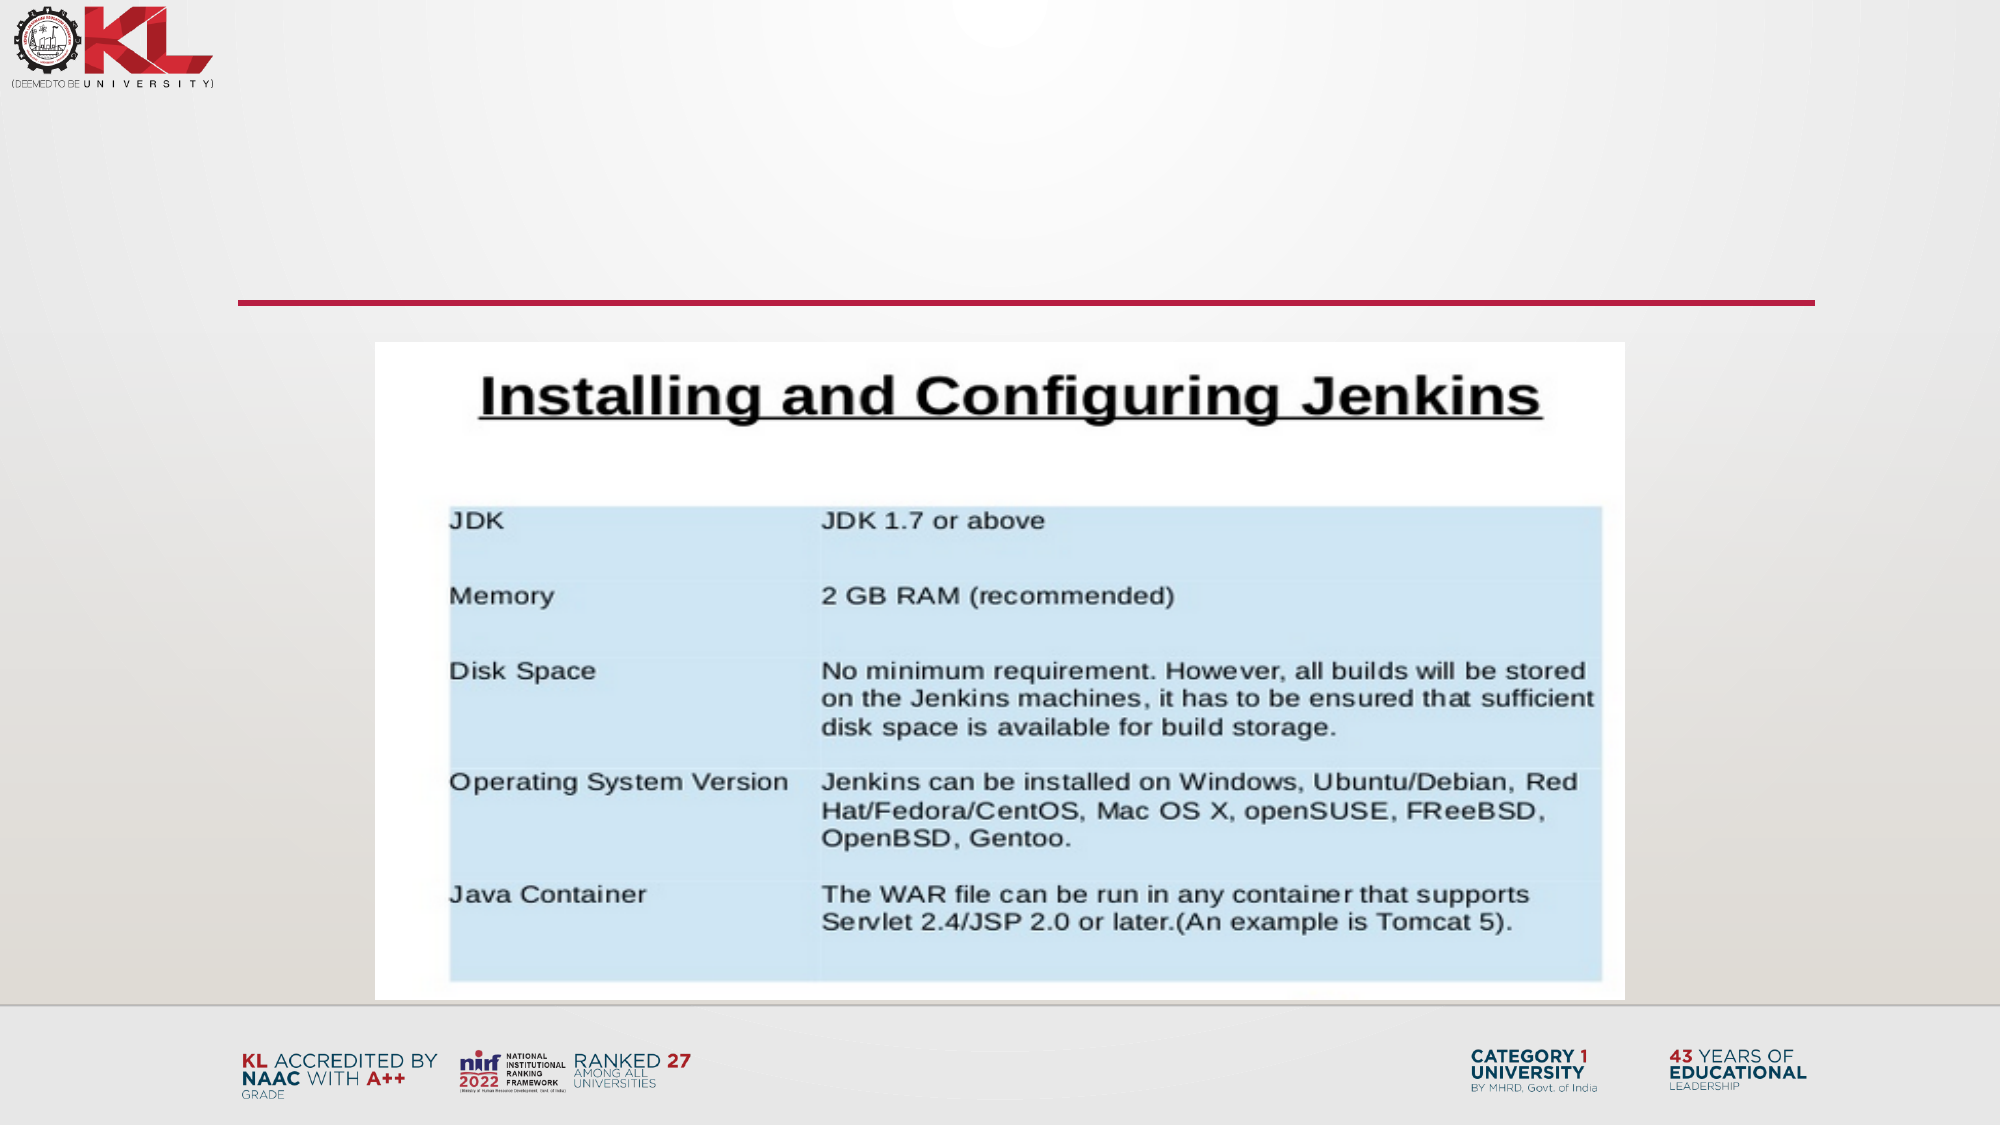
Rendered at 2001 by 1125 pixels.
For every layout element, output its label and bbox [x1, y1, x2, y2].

picture [1447, 1045, 1814, 1101]
list [374, 342, 1625, 1000]
picture [12, 5, 213, 88]
picture [238, 1045, 716, 1103]
